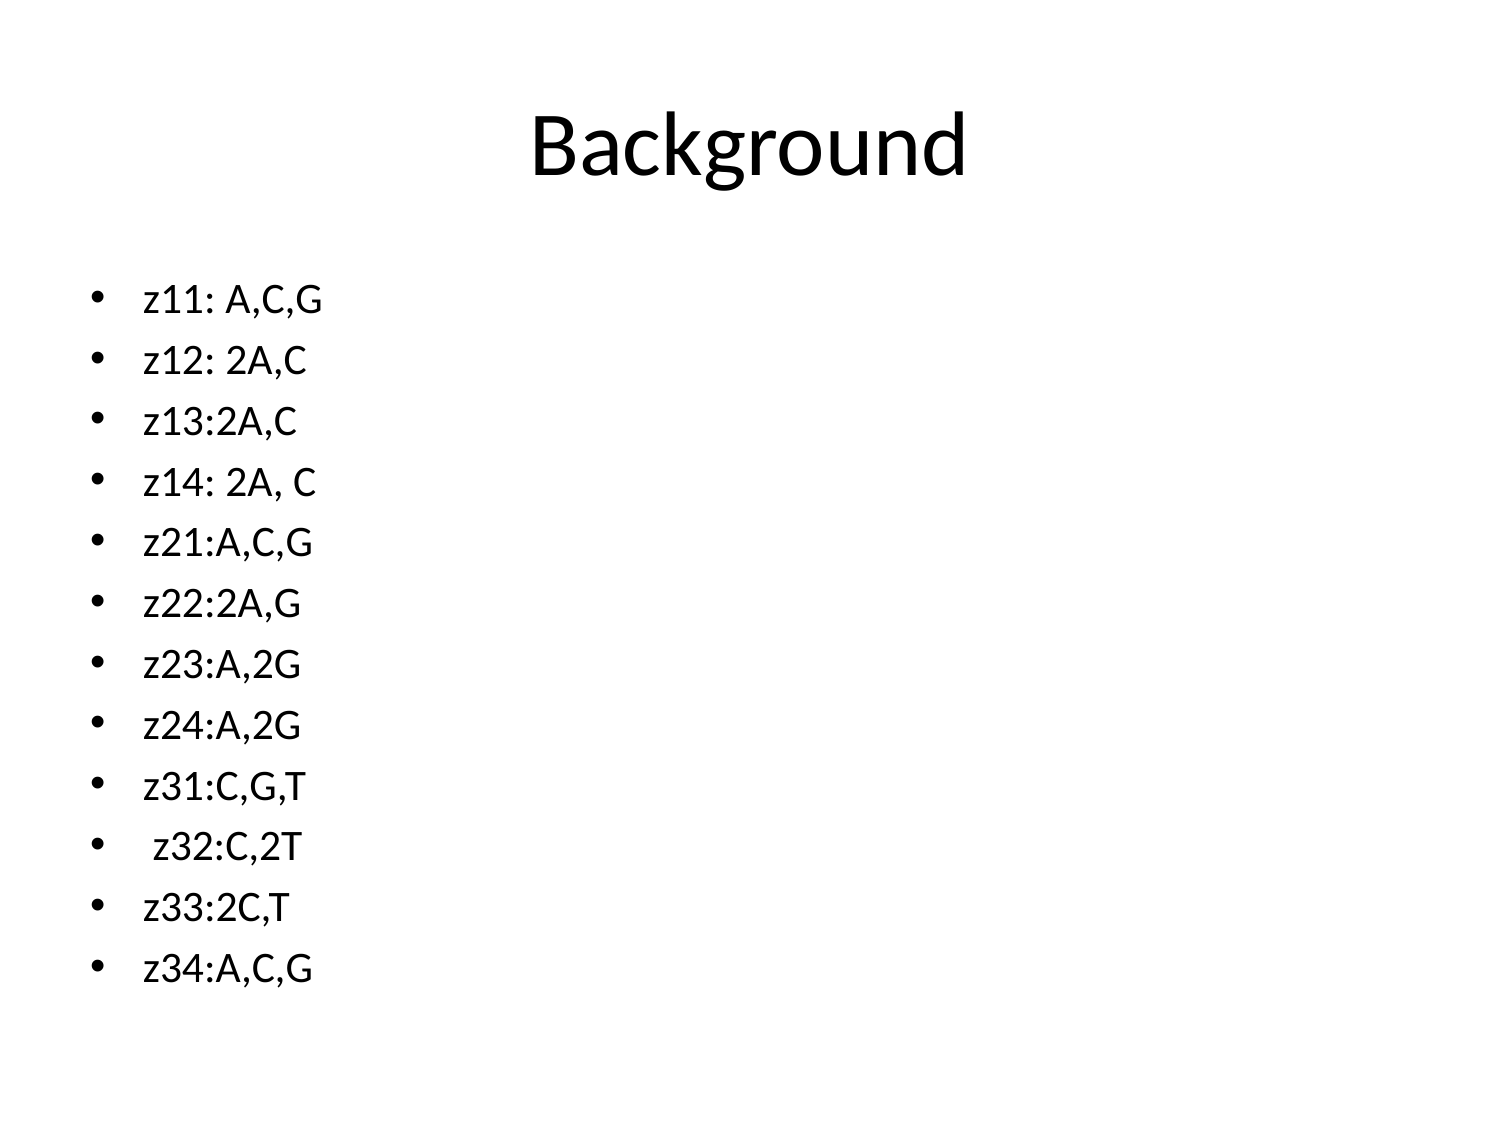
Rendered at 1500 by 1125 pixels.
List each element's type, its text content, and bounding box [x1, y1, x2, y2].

title Background [75, 45, 1425, 233]
list z11: A,C,G z12: 2A,C z13:2A,C z14: 2A, C z21:A,C,G z22:2A,G z23:A,2G z24:A,2G z31:C,G,T z32:C,2T z33:2C,T z34:A,C,G [75, 262, 1425, 1005]
